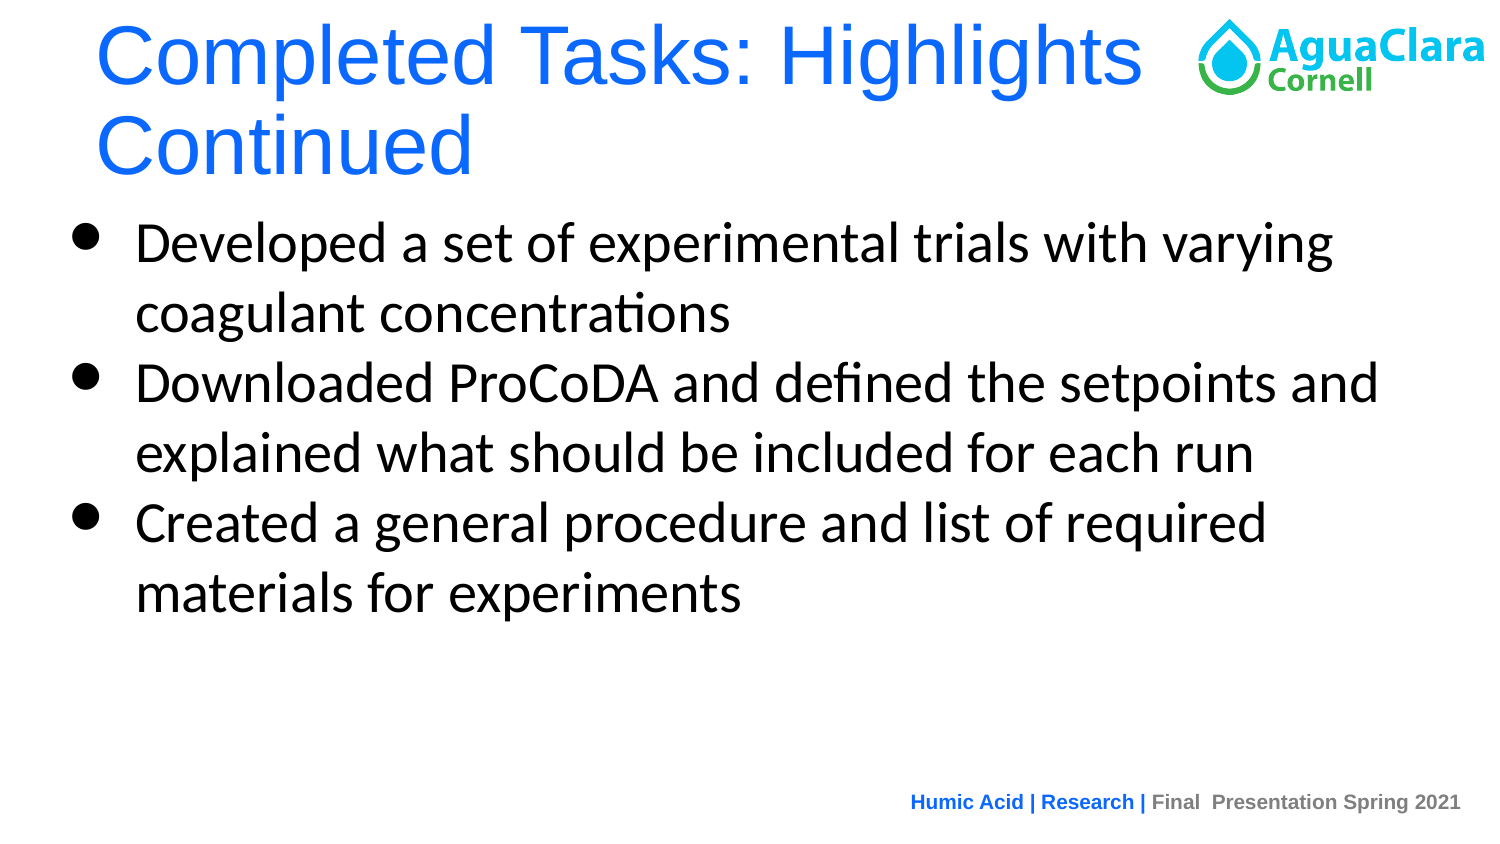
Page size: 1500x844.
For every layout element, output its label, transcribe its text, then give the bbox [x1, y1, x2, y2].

picture [1185, 10, 1493, 109]
text_box Completed Tasks: Highlights Continued [75, 115, 1223, 189]
text_box Humic Acid | Research | Final Presentation Spring 2021 [753, 781, 1476, 822]
text_box Developed a set of experimental trials with varying coagulant concentrations Downloaded ProCoDA and defined the setpoints and explained what should be included for each run Created a general procedure and list of required materials for experiments [45, 189, 1424, 747]
